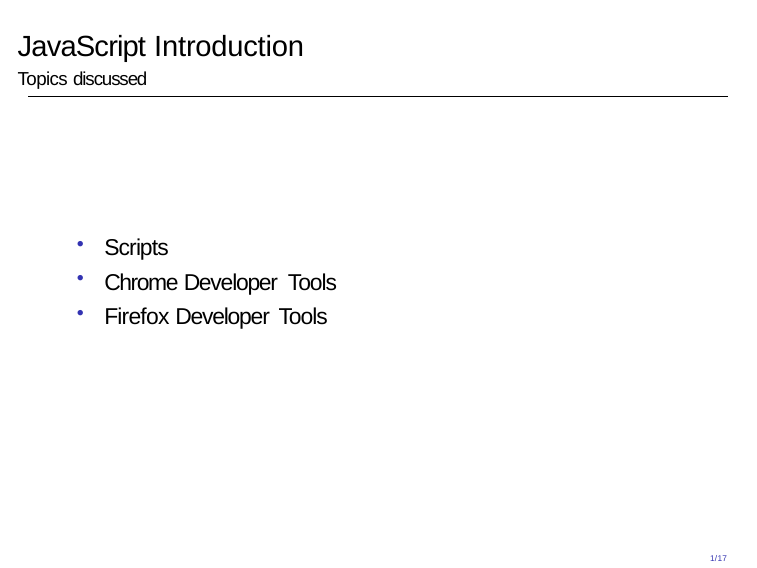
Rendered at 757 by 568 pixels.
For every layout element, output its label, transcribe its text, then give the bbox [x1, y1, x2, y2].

title JavaScript Introduction Topics discussed [15, 27, 741, 122]
text_box Scripts Chrome Developer Tools Firefox Developer Tools [74, 232, 341, 329]
slide_number 1/17 [706, 552, 735, 568]
